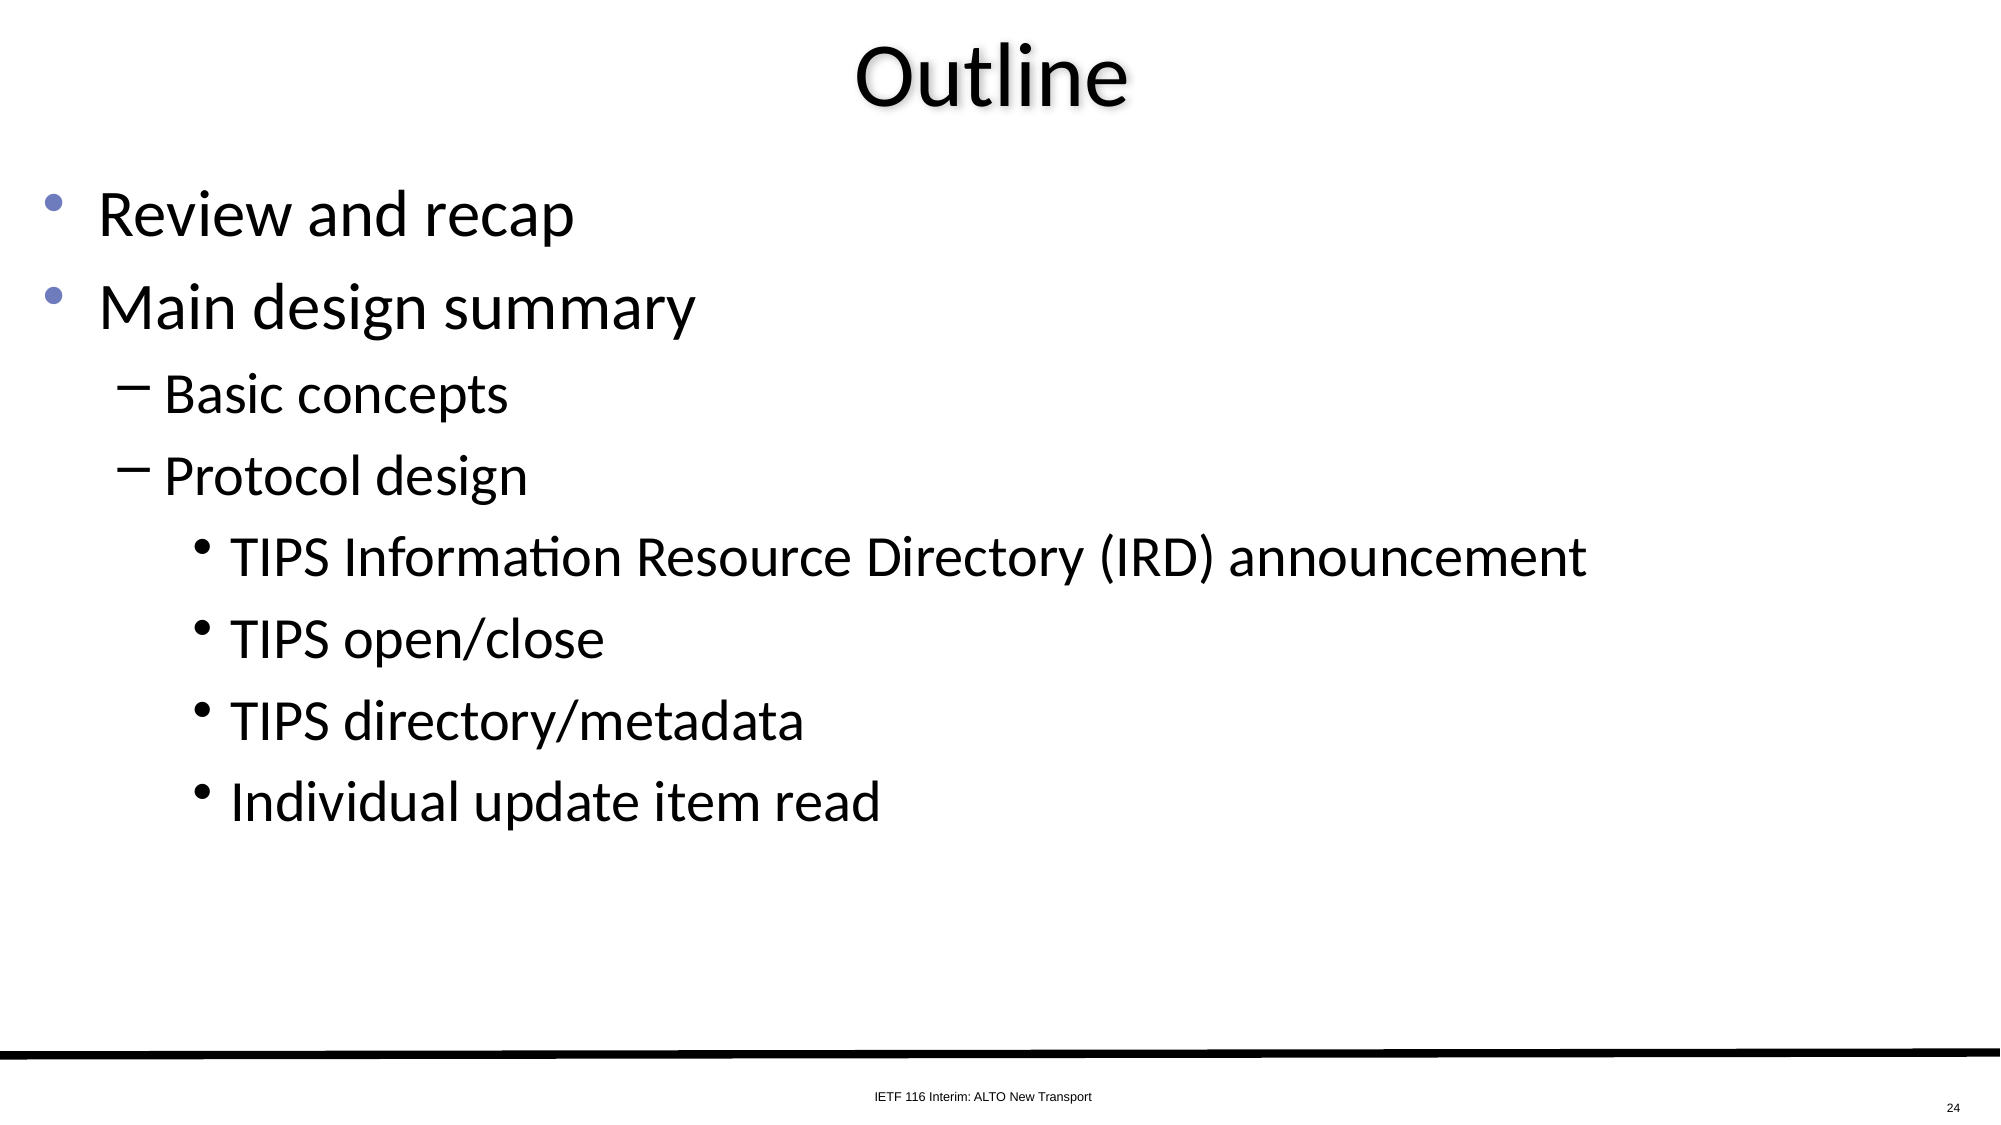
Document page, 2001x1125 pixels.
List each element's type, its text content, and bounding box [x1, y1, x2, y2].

list Review and recap Main design summary Basic concepts Protocol design TIPS Information Resource Directory (IRD) announcement TIPS open/close TIPS directory/metadata Individual update item read [27, 162, 1965, 1038]
title Outline [55, 13, 1930, 127]
